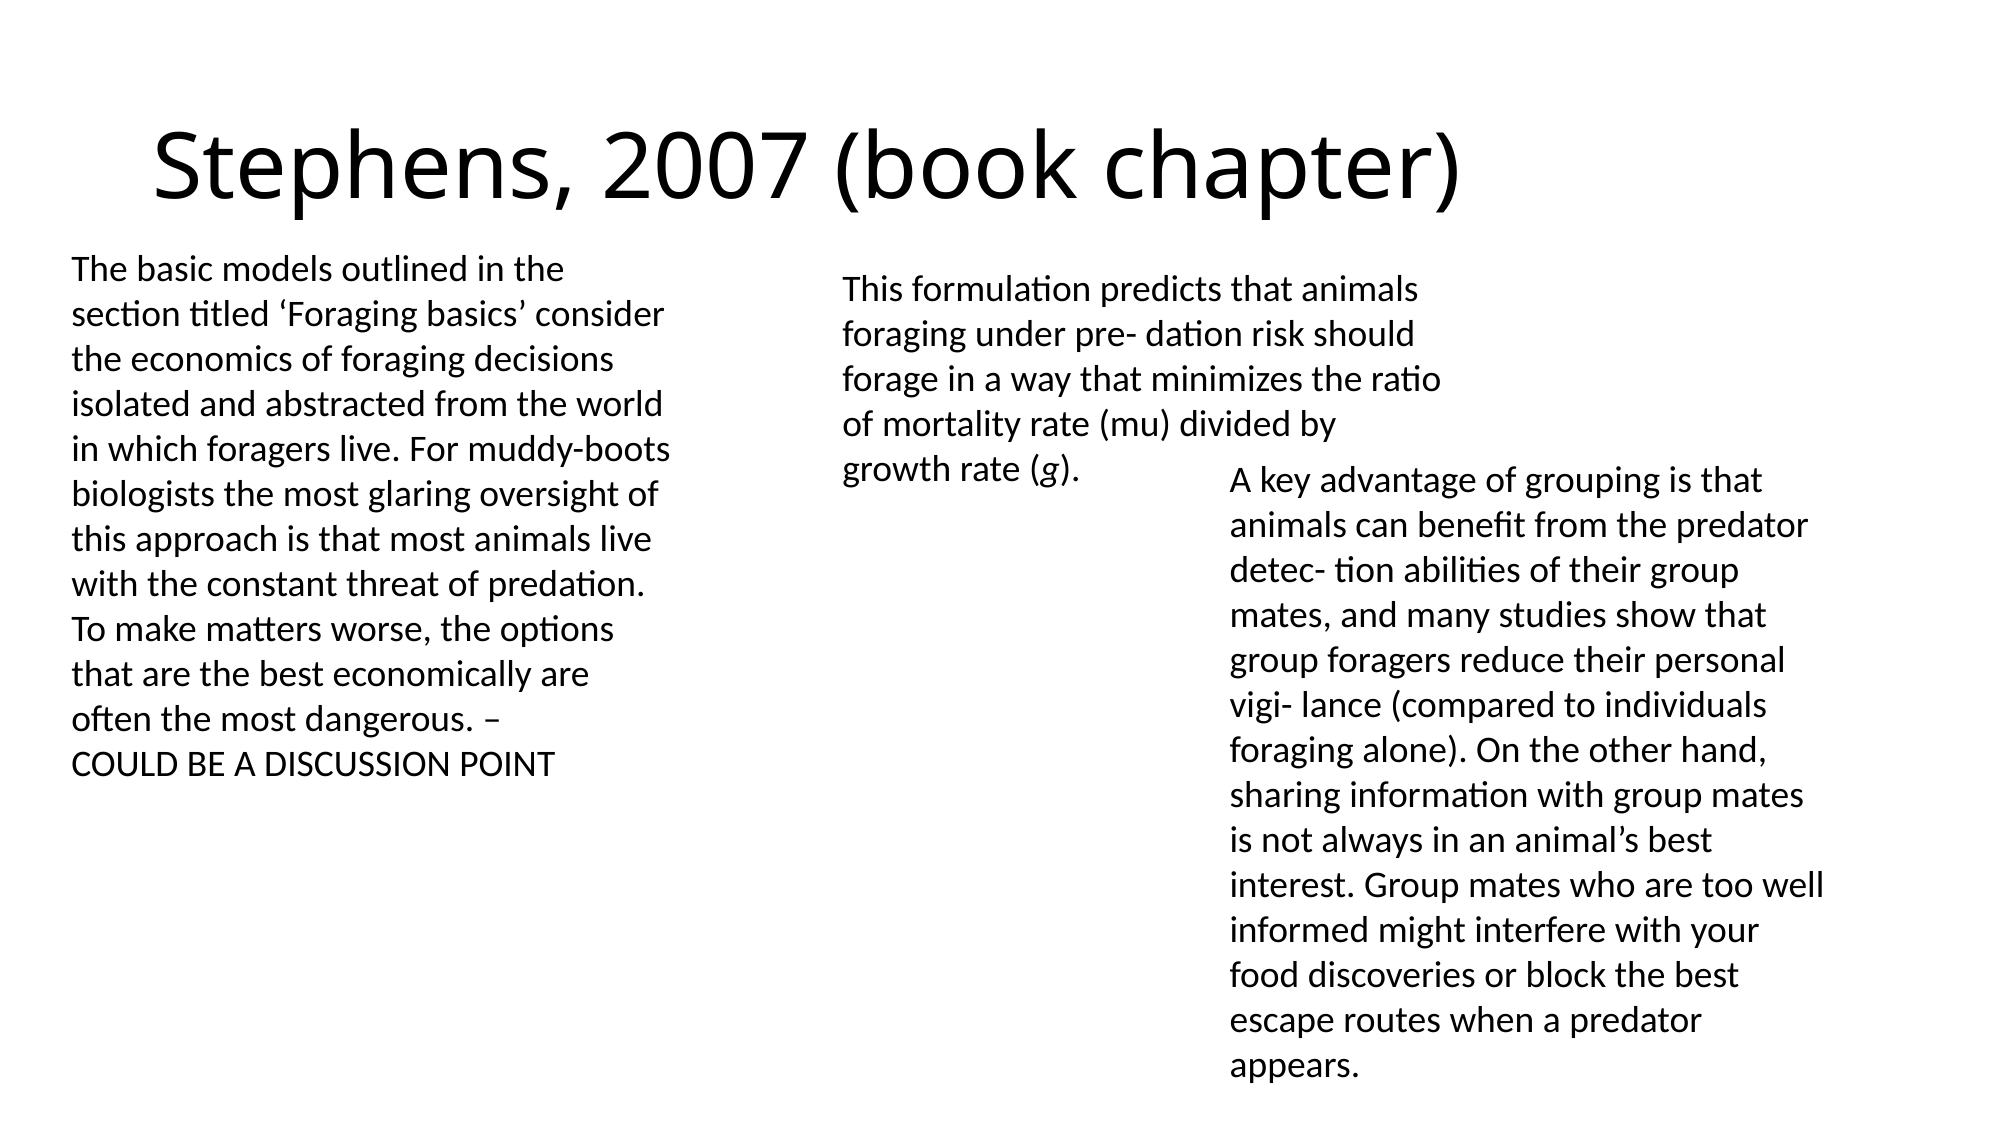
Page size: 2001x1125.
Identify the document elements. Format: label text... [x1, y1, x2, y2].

text_box This formulation predicts that animals foraging under pre- dation risk should forage in a way that minimizes the ratio of mortality rate (mu) divided by growth rate (g). [827, 256, 1459, 497]
text_box The basic models outlined in the section titled ‘Foraging basics’ consider the economics of foraging decisions isolated and abstracted from the world in which foragers live. For muddy-boots biologists the most glaring oversight of this approach is that most animals live with the constant threat of predation. To make matters worse, the options that are the best economically are often the most dangerous. – COULD BE A DISCUSSION POINT [56, 236, 688, 837]
text_box A key advantage of grouping is that animals can benefit from the predator detec- tion abilities of their group mates, and many studies show that group foragers reduce their personal vigi- lance (compared to individuals foraging alone). On the other hand, sharing information with group mates is not always in an animal’s best interest. Group mates who are too well informed might interfere with your food discoveries or block the best escape routes when a predator appears. [1214, 447, 1847, 1125]
title Stephens, 2007 (book chapter) [137, 59, 1863, 278]
